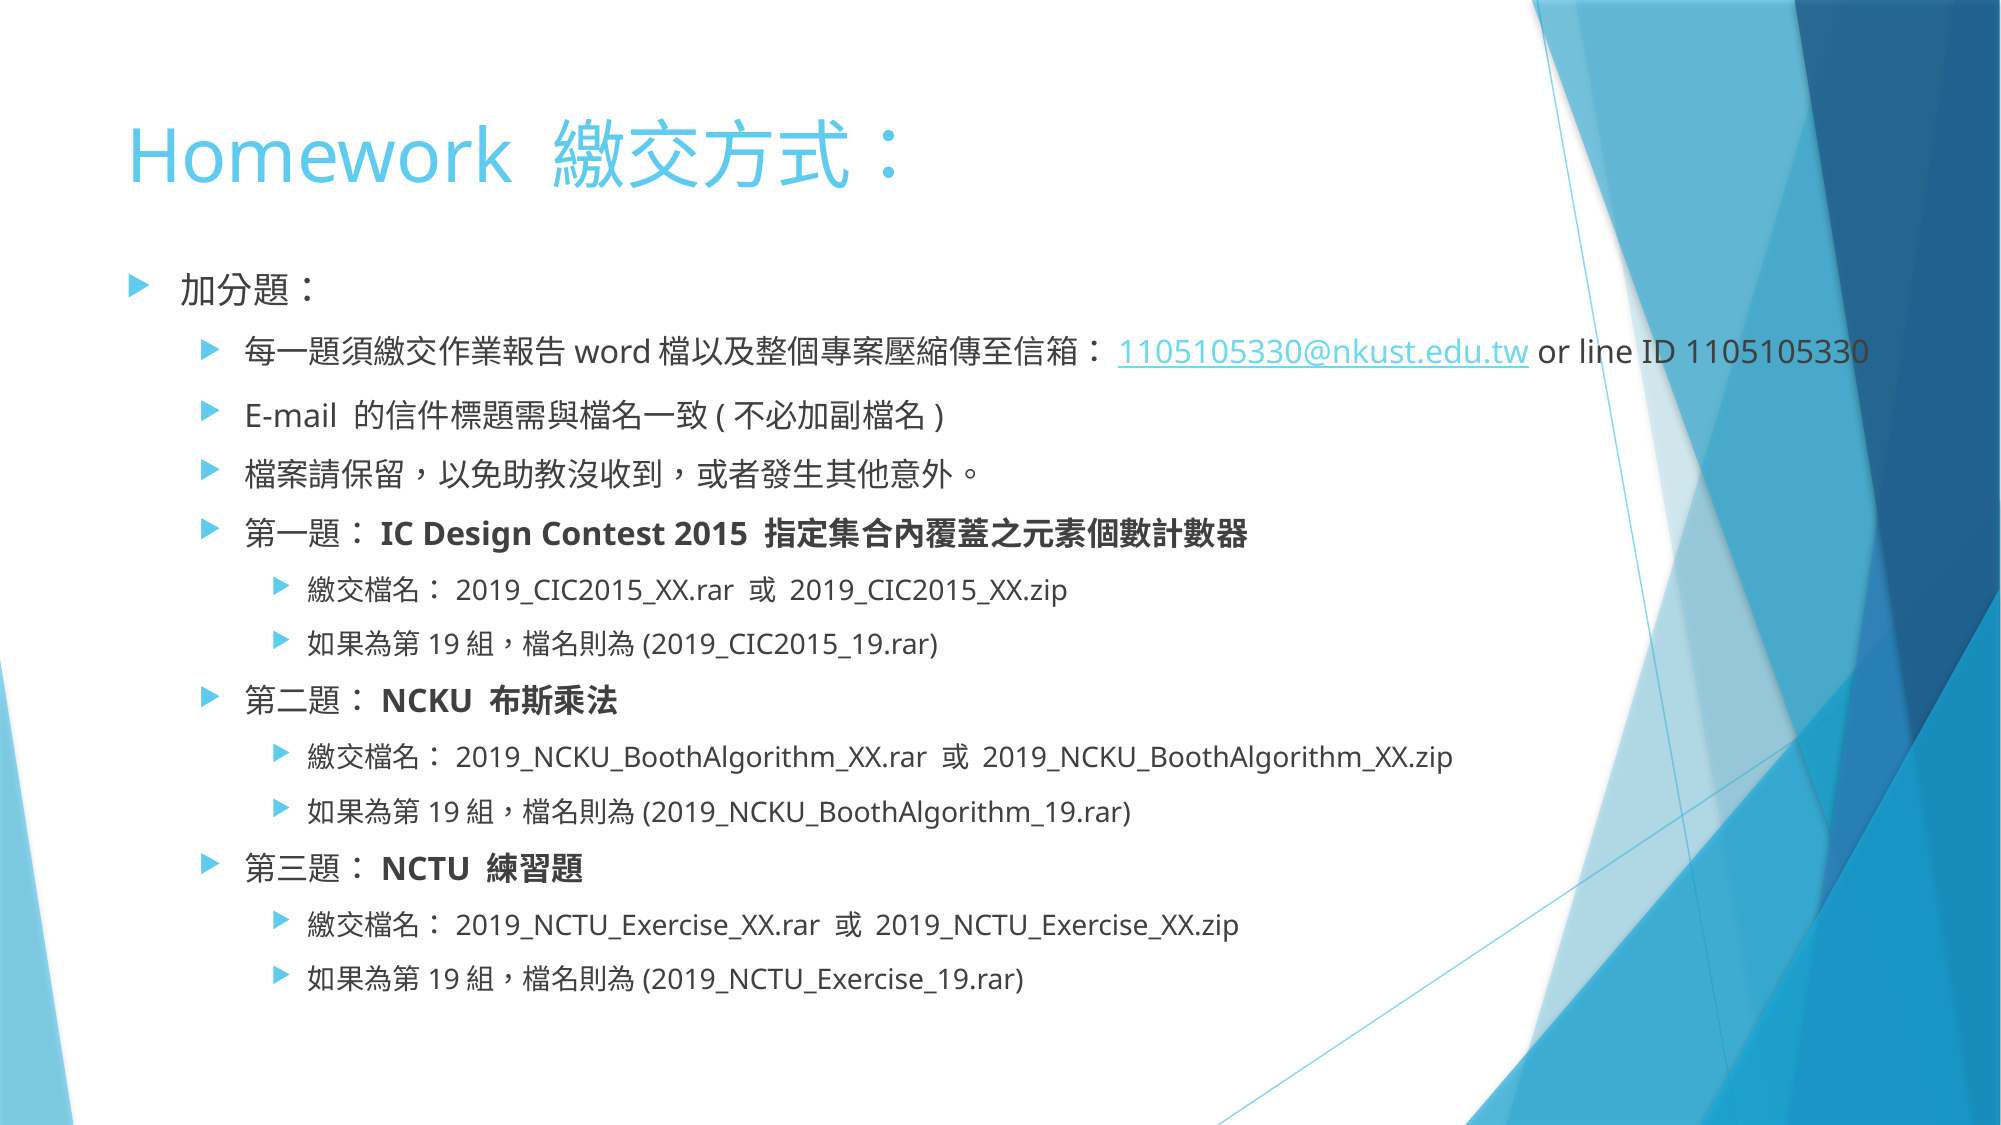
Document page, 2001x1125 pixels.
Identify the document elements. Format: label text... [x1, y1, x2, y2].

list 加分題： 每一題須繳交作業報告word檔以及整個專案壓縮傳至信箱：1105105330@nkust.edu.tw or line ID 1105105330 E-mail 的信件標題需與檔名一致(不必加副檔名) 檔案請保留，以免助教沒收到，或者發生其他意外。 第一題：IC Design Contest 2015 指定集合內覆蓋之元素個數計數器 繳交檔名：2019_CIC2015_XX.rar 或 2019_CIC2015_XX.zip 如果為第19組，檔名則為(2019_CIC2015_19.rar) 第二題：NCKU 布斯乘法 繳交檔名：2019_NCKU_BoothAlgorithm_XX.rar 或 2019_NCKU_BoothAlgorithm_XX.zip 如果為第19組，檔名則為(2019_NCKU_BoothAlgorithm_19.rar) 第三題：NCTU 練習題 繳交檔名：2019_NCTU_Exercise_XX.rar 或 2019_NCTU_Exercise_XX.zip 如果為第19組，檔名則為(2019_NCTU_Exercise_19.rar) [111, 260, 1943, 1006]
title Homework 繳交方式： [111, 99, 1522, 260]
